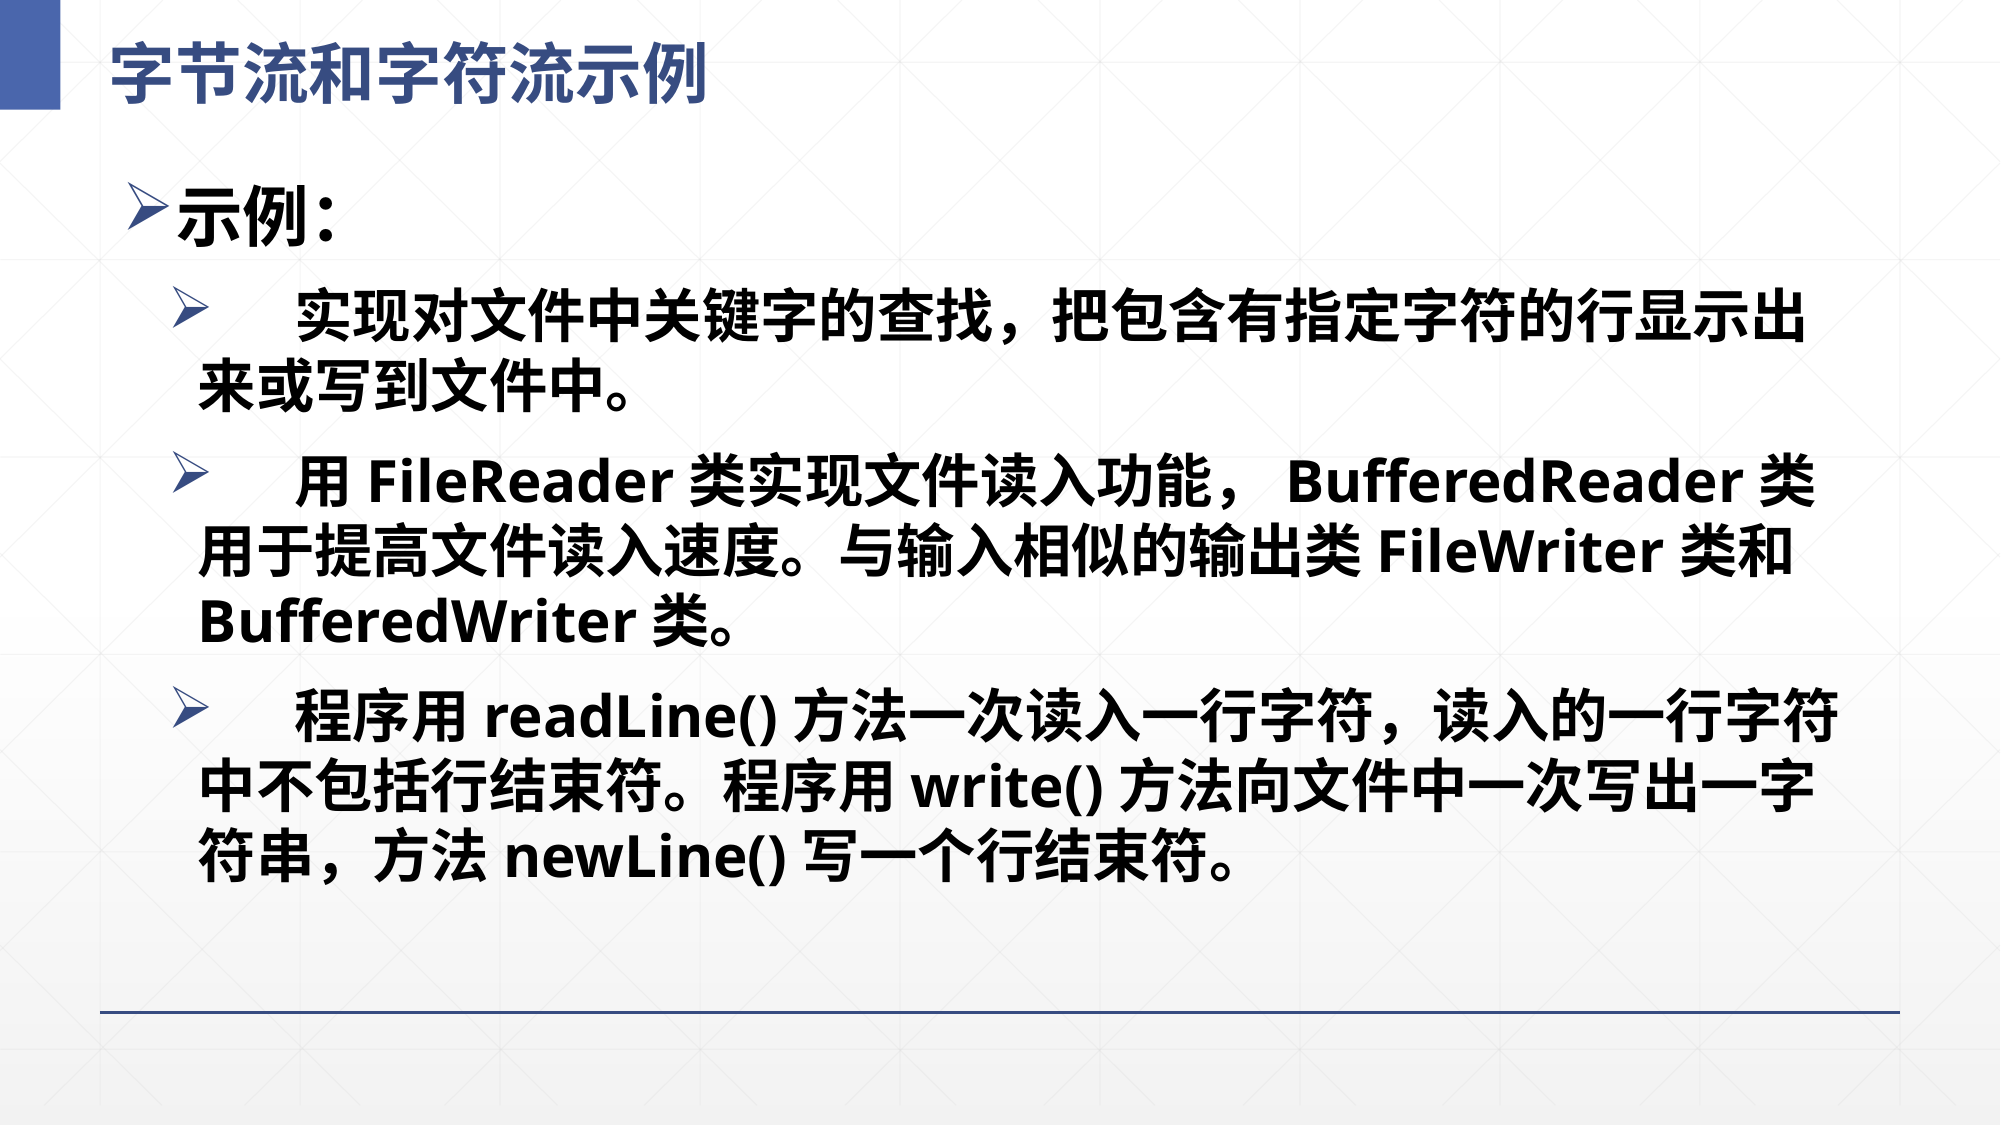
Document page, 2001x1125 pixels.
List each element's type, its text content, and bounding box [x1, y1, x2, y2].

title 字节流和字符流示例 [93, 0, 948, 110]
list 示例： 实现对文件中关键字的查找，把包含有指定字符的行显示出来或写到文件中。 用FileReader类实现文件读入功能，BufferedReader类用于提高文件读入速度。与输入相似的输出类FileWriter类和BufferedWriter类。 程序用readLine()方法一次读入一行字符，读入的一行字符中不包括行结束符。程序用write()方法向文件中一次写出一字符串，方法newLine()写一个行结束符。 [108, 167, 1870, 996]
